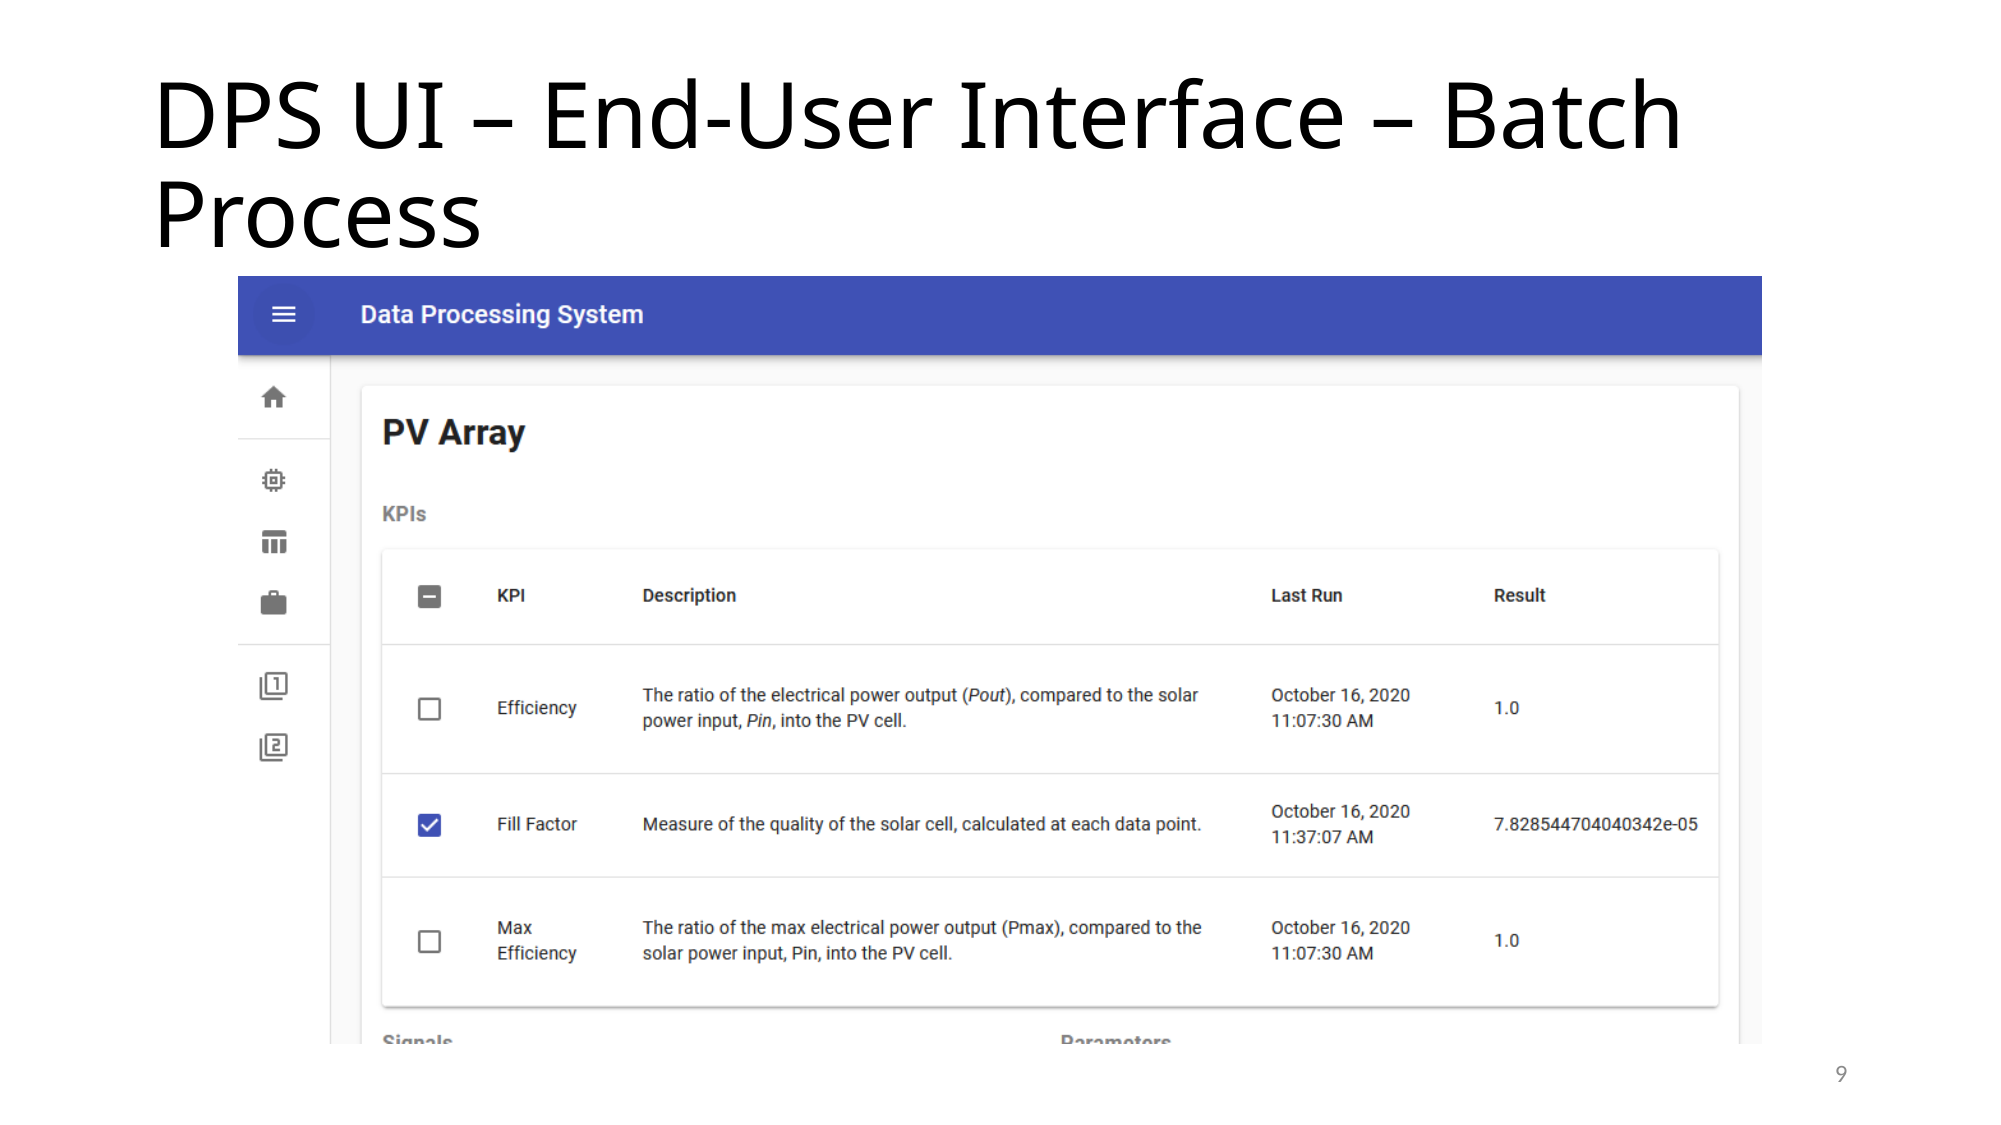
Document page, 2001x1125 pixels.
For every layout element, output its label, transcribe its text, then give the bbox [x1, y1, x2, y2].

slide_number 9 [1412, 1042, 1863, 1103]
picture [238, 276, 1762, 1044]
title DPS UI – End-User Interface – Batch Process [137, 59, 1863, 278]
